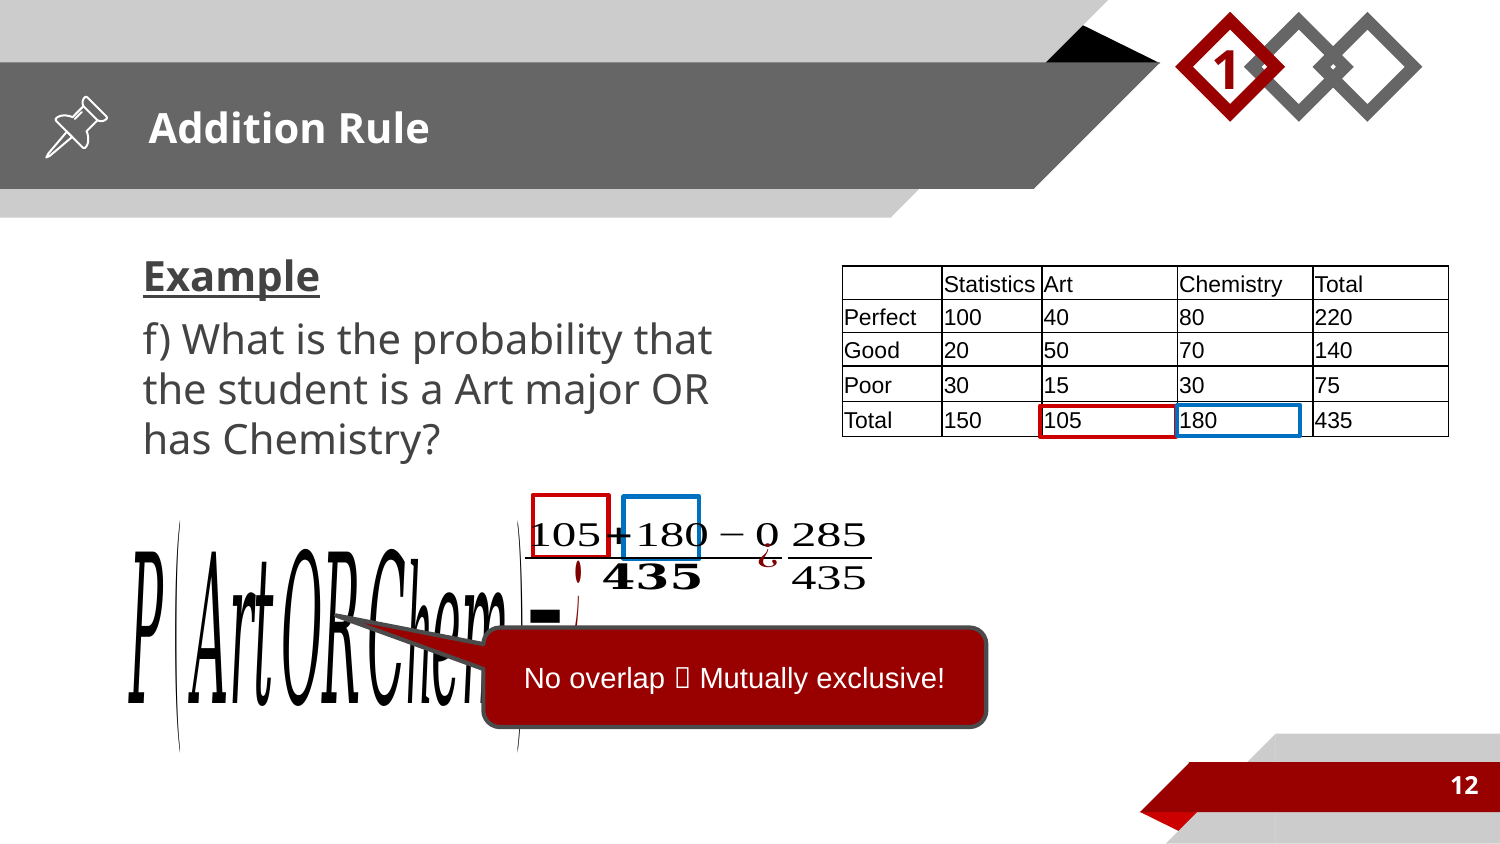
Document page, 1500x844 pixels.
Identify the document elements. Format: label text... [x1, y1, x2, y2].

table_cell 150 [943, 402, 1041, 436]
table_cell 100 [943, 300, 1041, 332]
table_header Chemistry [1178, 267, 1312, 299]
table_cell 140 [1314, 333, 1448, 365]
table_cell 80 [1178, 300, 1312, 332]
title Addition Rule [133, 64, 1035, 190]
table_cell 435 [1314, 402, 1448, 436]
text_box 1 [1196, 7, 1281, 19]
text_box [1175, 403, 1302, 438]
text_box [45, 96, 108, 158]
table_header Art [1043, 267, 1177, 299]
table_cell 30 [943, 367, 1041, 401]
table_cell 30 [1178, 367, 1312, 401]
list Example f) What is the probability that the student is a Art major OR has Chemistry? [114, 235, 796, 763]
table_header Total [1314, 267, 1448, 299]
table_cell Perfect [843, 300, 941, 332]
table_cell 20 [943, 333, 1041, 365]
table_cell Poor [843, 367, 941, 401]
table_header Statistics [943, 267, 1041, 299]
text_box No overlap  Mutually exclusive! [333, 613, 989, 730]
text_box [531, 493, 611, 557]
slide_number 12 [1249, 760, 1494, 813]
table_cell 70 [1178, 333, 1312, 365]
table_cell 40 [1043, 300, 1177, 332]
table_cell 220 [1314, 300, 1448, 332]
table_header [843, 267, 941, 299]
text_box [1038, 404, 1178, 439]
table_cell Total [843, 402, 941, 436]
table_cell 50 [1043, 333, 1177, 365]
table_cell Good [843, 333, 941, 365]
table_cell 75 [1314, 367, 1448, 401]
table_cell 180 [1178, 402, 1312, 436]
table_cell 15 [1043, 367, 1177, 401]
text_box [621, 494, 701, 557]
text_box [1183, 20, 1414, 114]
